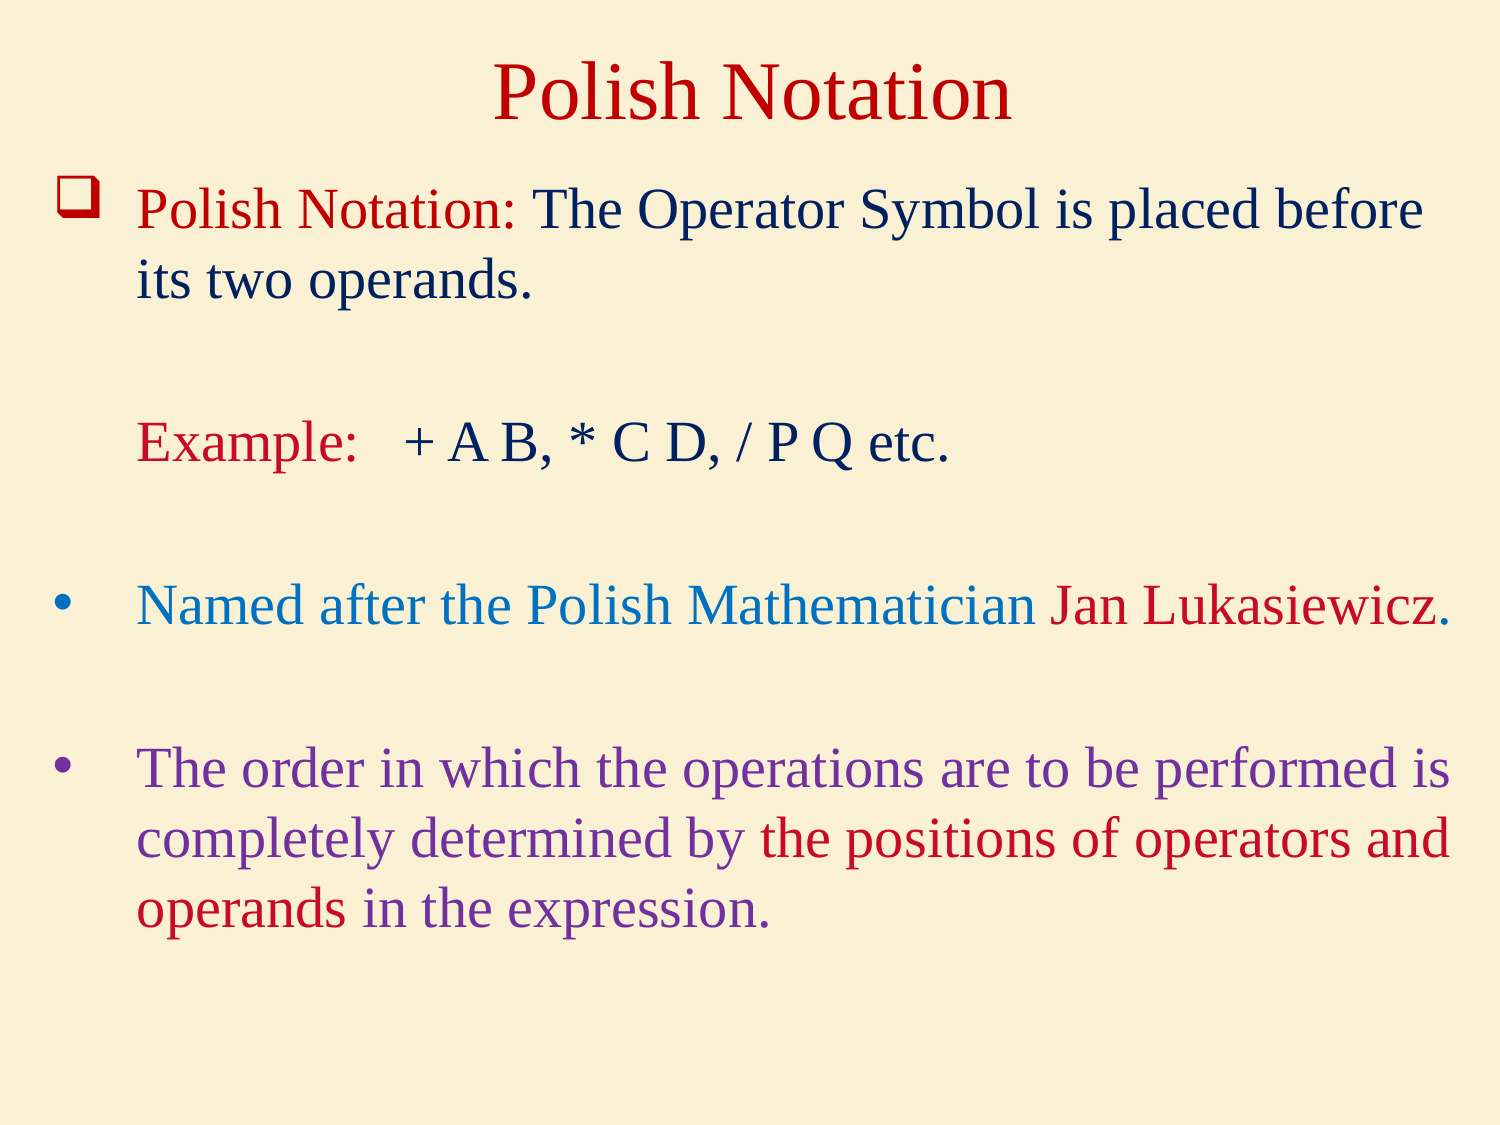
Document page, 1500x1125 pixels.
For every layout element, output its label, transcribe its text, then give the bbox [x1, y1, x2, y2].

list Polish Notation: The Operator Symbol is placed before its two operands. Example: + A B, * C D, / P Q etc. Named after the Polish Mathematician Jan Lukasiewicz. The order in which the operations are to be performed is completely determined by the positions of operators and operands in the expression. [37, 162, 1500, 1025]
title Polish Notation [82, 0, 1425, 162]
